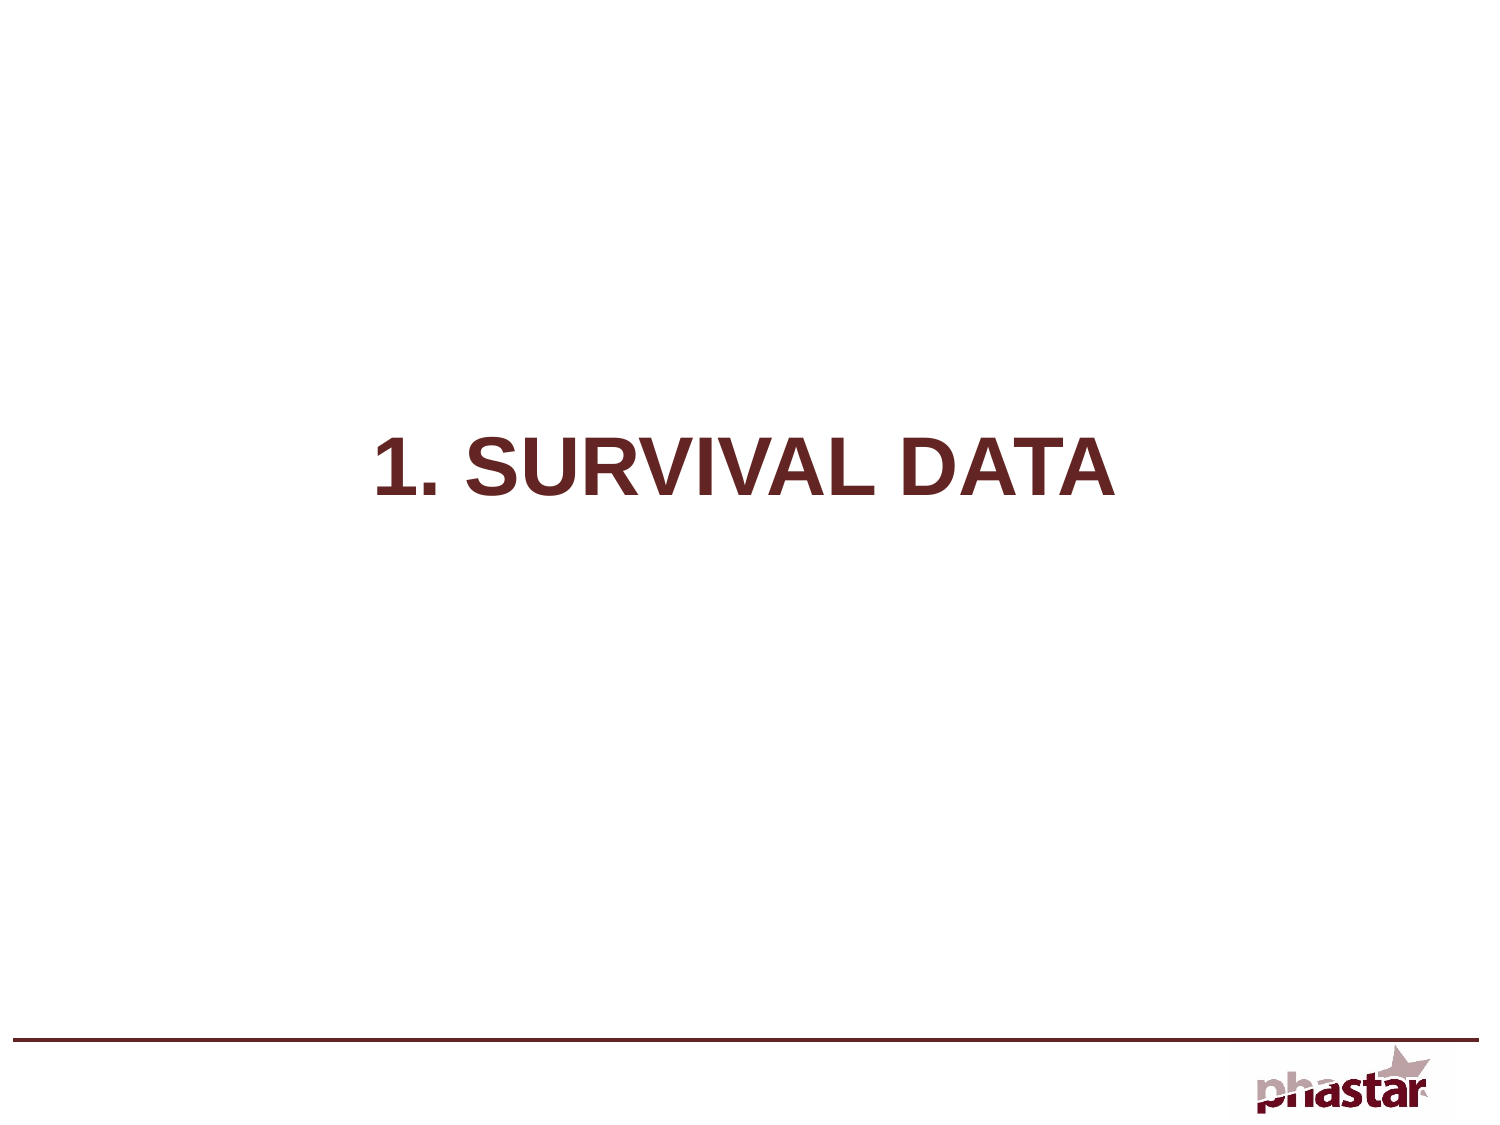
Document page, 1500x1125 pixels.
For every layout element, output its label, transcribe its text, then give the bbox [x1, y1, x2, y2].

title 1. SURVIVAL DATA [236, 368, 1254, 557]
picture [1229, 1042, 1455, 1122]
